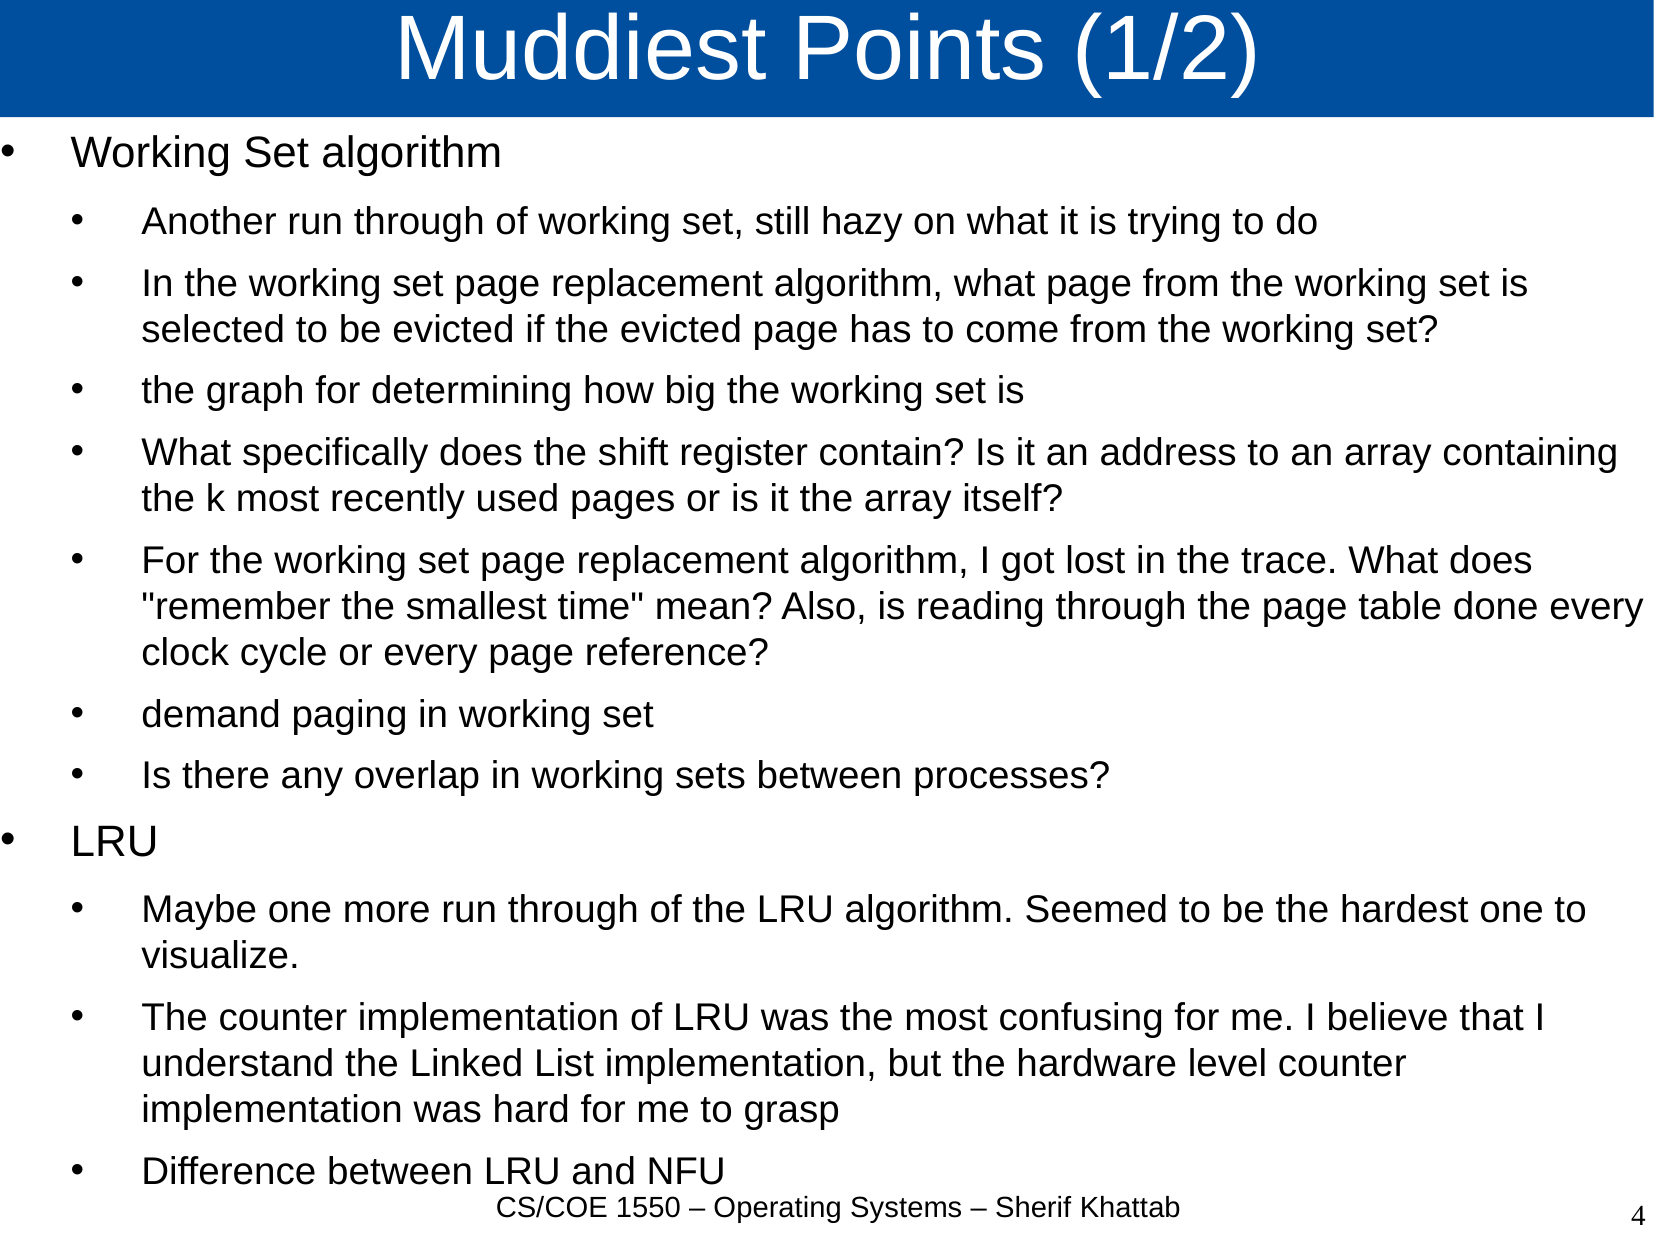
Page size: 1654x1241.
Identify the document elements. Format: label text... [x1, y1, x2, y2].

slide_number 4 [1265, 1198, 1647, 1241]
footer CS/COE 1550 – Operating Systems – Sherif Khattab [460, 1190, 1217, 1241]
title Muddiest Points (1/2) [0, 0, 1654, 118]
list Working Set algorithm Another run through of working set, still hazy on what it is trying to do In the working set page replacement algorithm, what page from the working set is selected to be evicted if the evicted page has to come from the working set? the graph for determining how big the working set is What specifically does the shift register contain? Is it an address to an array containing the k most recently used pages or is it the array itself? For the working set page replacement algorithm, I got lost in the trace. What does "remember the smallest time" mean? Also, is reading through the page table done every clock cycle or every page reference? demand paging in working set Is there any overlap in working sets between processes? LRU Maybe one more run through of the LRU algorithm. Seemed to be the hardest one to visualize. The counter implementation of LRU was the most confusing for me. I believe that I understand the Linked List implementation, but the hardware level counter implementation was hard for me to grasp Difference between LRU and NFU [0, 123, 1654, 1202]
